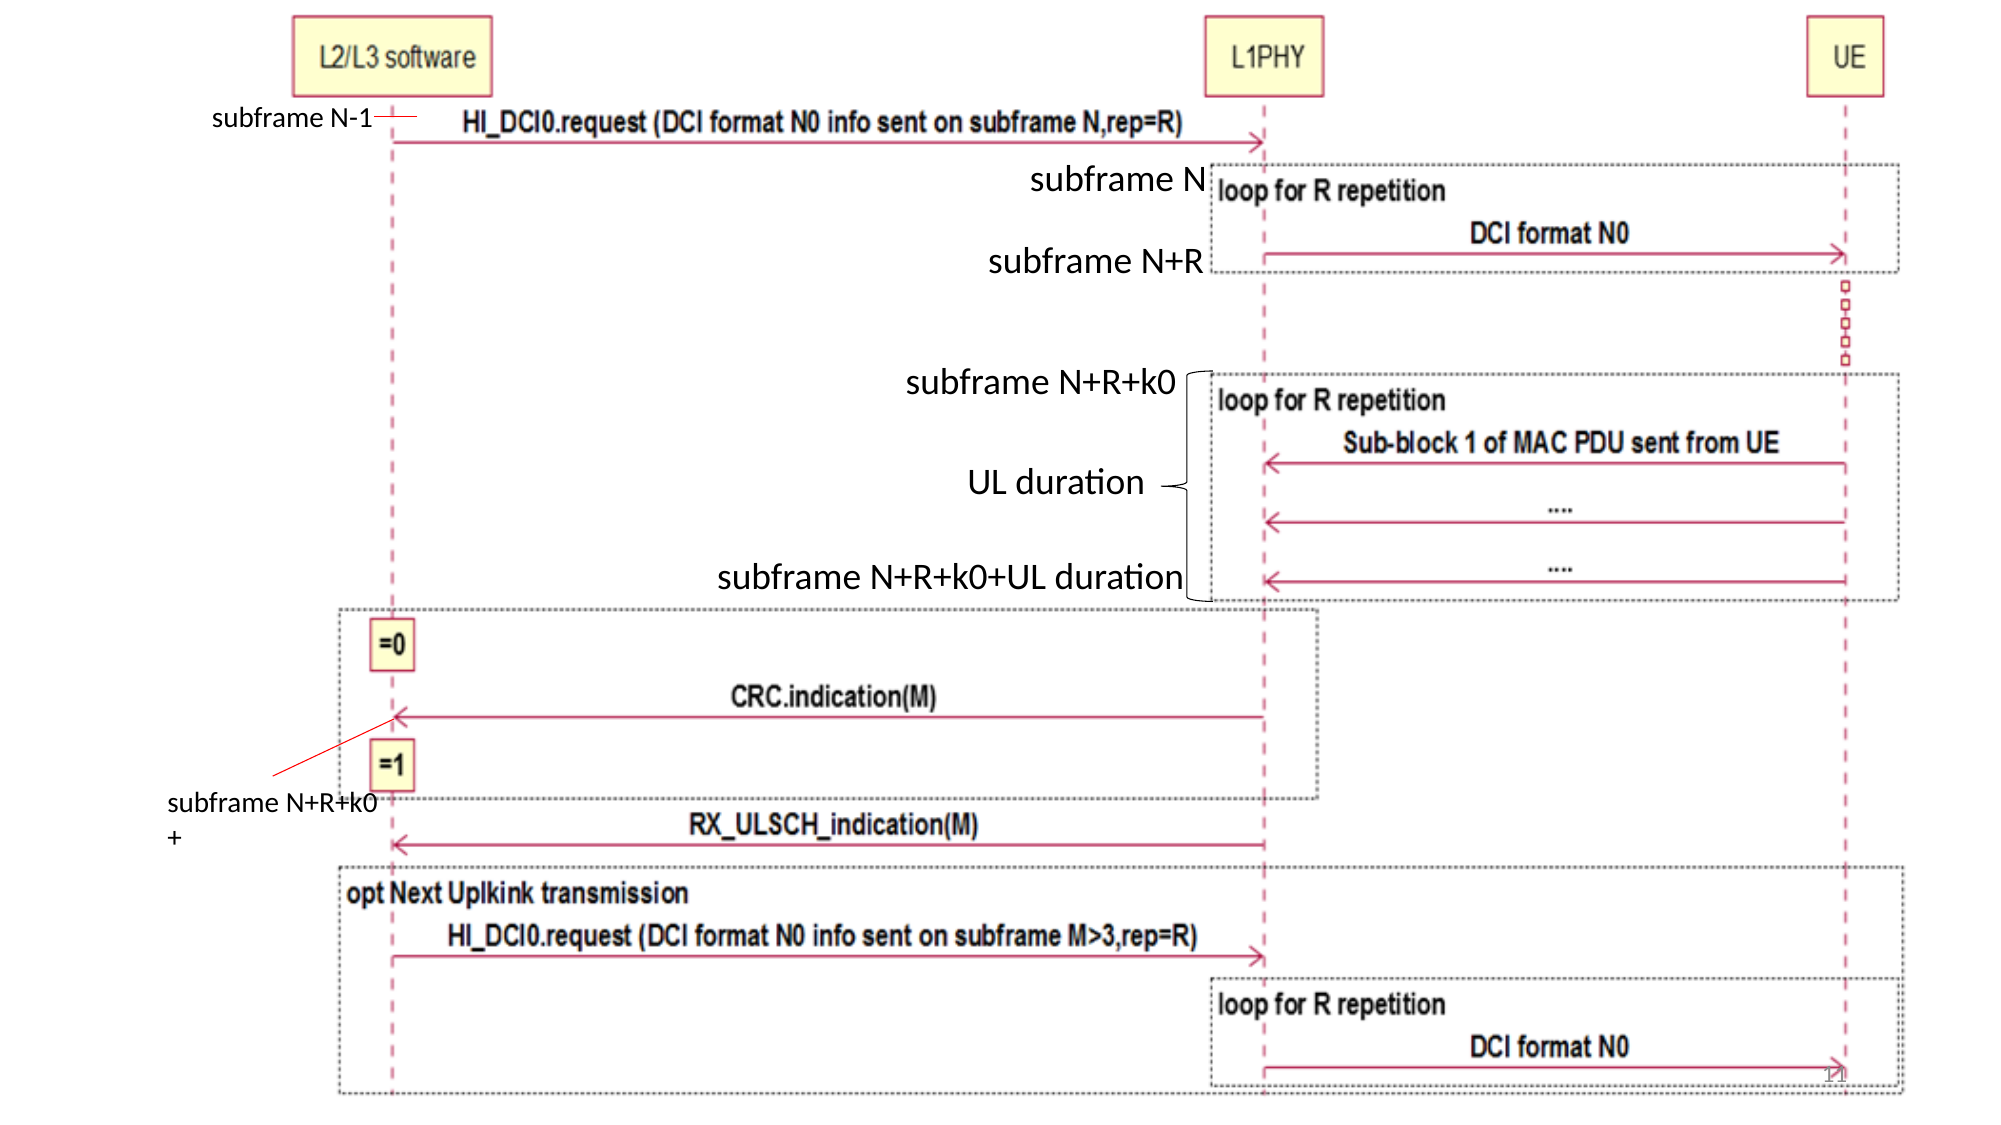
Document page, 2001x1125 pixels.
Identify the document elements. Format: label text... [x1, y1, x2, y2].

text_box subframe N-1 [197, 90, 285, 141]
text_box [272, 718, 394, 777]
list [285, 12, 1921, 1103]
